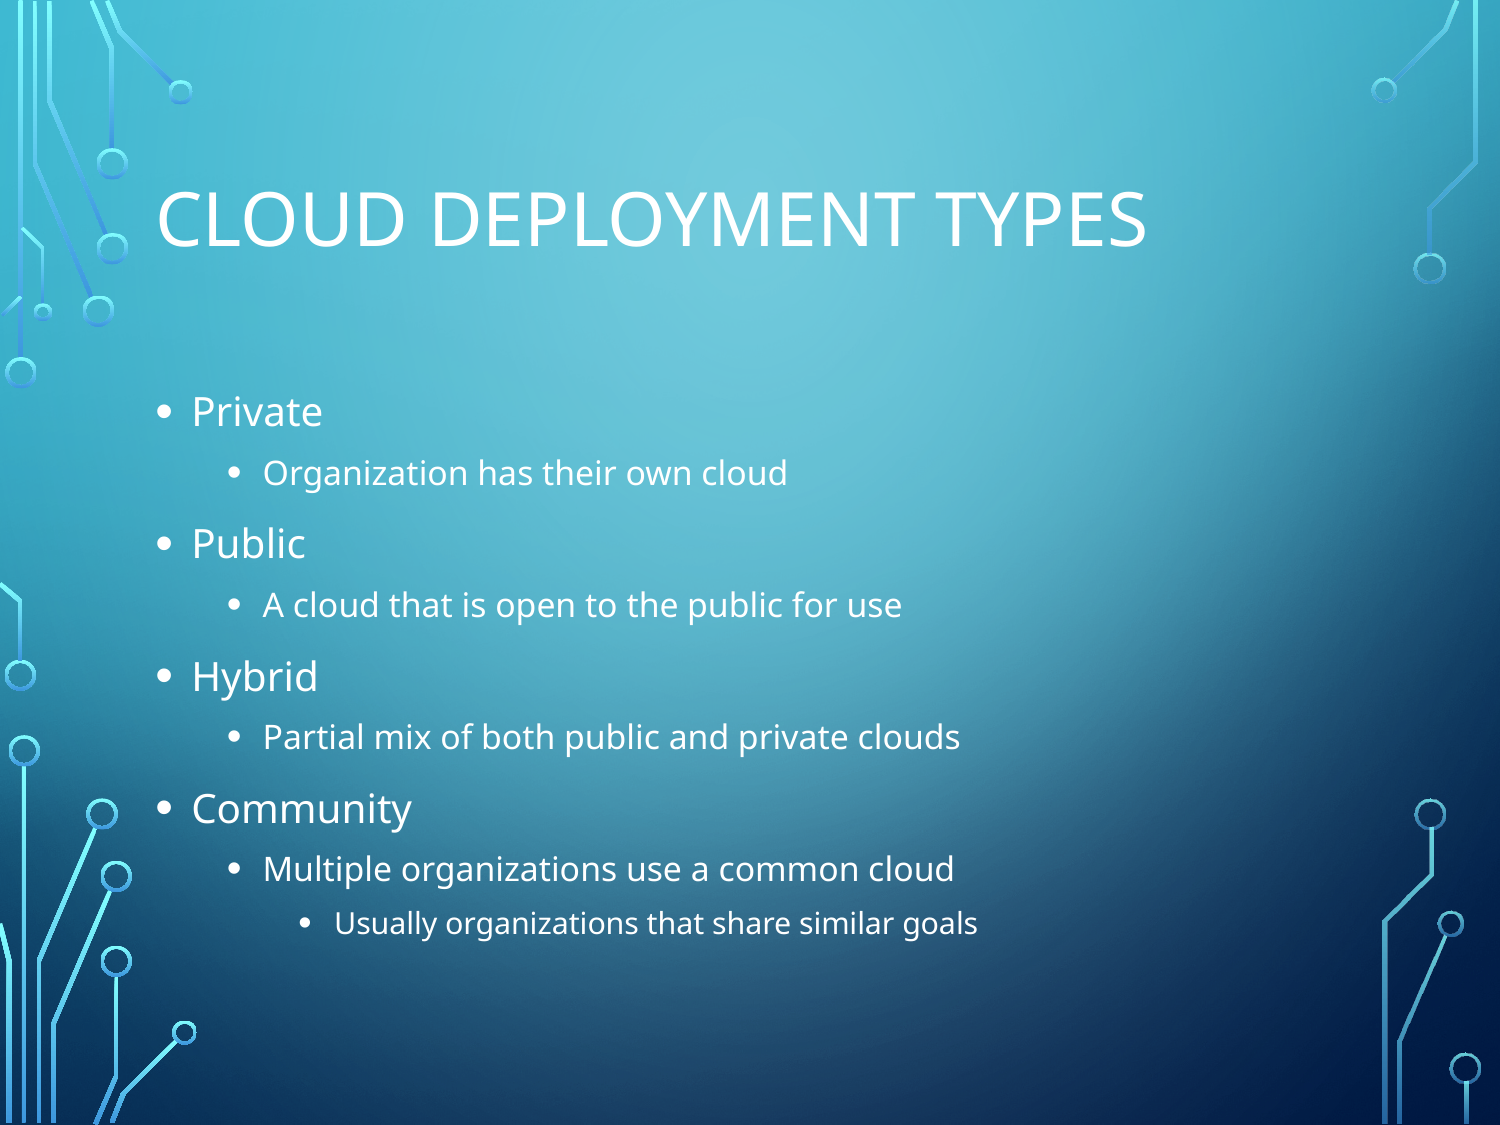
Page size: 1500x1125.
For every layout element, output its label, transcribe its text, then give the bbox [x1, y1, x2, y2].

title Cloud deployment types [140, 101, 1360, 344]
list Private Organization has their own cloud Public A cloud that is open to the public for use Hybrid Partial mix of both public and private clouds Community Multiple organizations use a common cloud Usually organizations that share similar goals [140, 369, 1360, 950]
